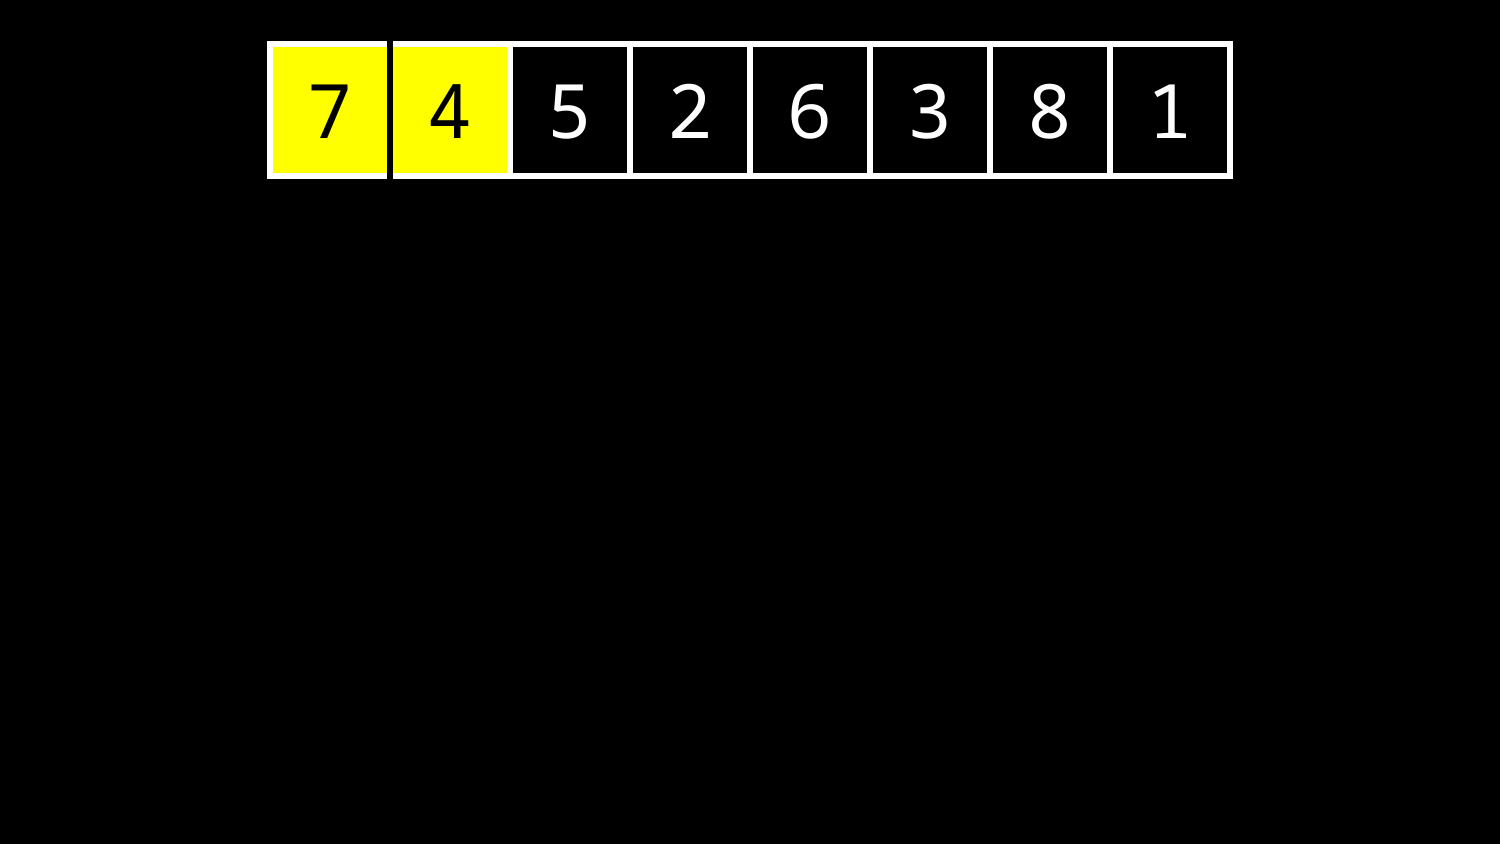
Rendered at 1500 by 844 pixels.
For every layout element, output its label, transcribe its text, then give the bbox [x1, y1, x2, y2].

table_header 5 [513, 47, 627, 173]
table_header 8 [993, 47, 1107, 173]
table_header 1 [1113, 47, 1227, 173]
table_header 3 [873, 47, 987, 173]
table_header 2 [633, 47, 747, 173]
table_header 7 [273, 47, 387, 173]
table_header 6 [753, 47, 867, 173]
table_header 4 [393, 47, 507, 173]
